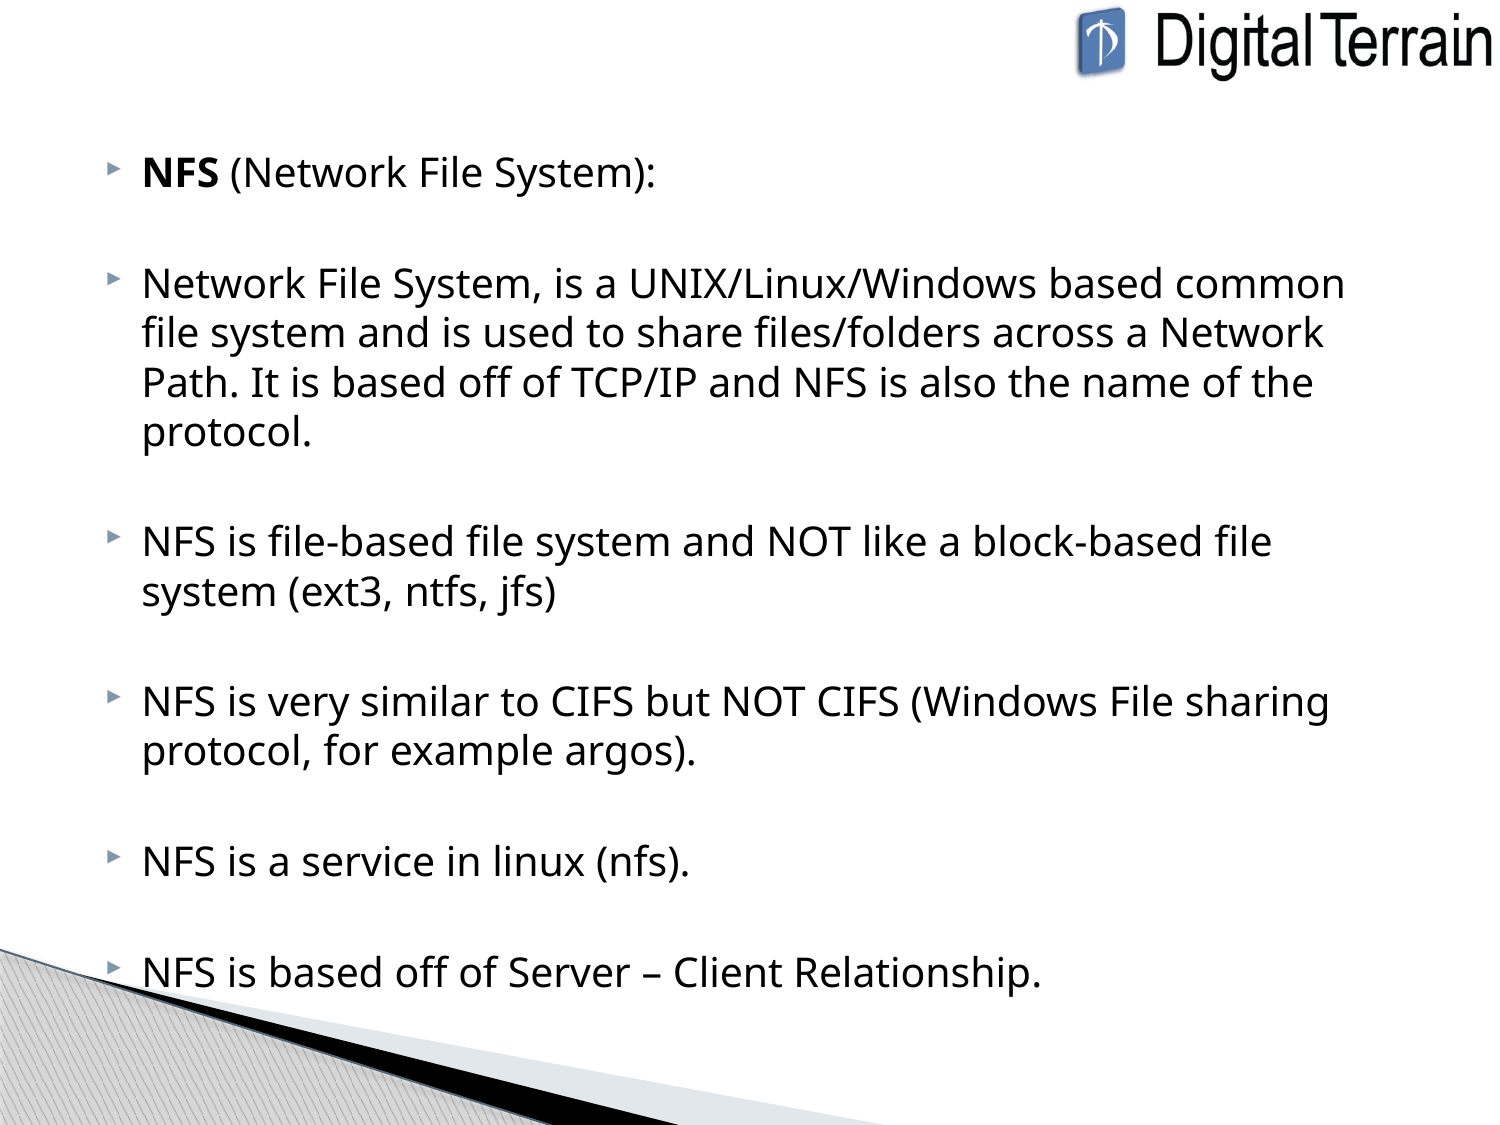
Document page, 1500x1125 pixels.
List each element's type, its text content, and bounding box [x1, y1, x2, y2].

picture [1074, 0, 1500, 88]
list NFS (Network File System): Network File System, is a UNIX/Linux/Windows based common file system and is used to share files/folders across a Network Path. It is based off of TCP/IP and NFS is also the name of the protocol. NFS is file-based file system and NOT like a block-based file system (ext3, ntfs, jfs) NFS is very similar to CIFS but NOT CIFS (Windows File sharing protocol, for example argos). NFS is a service in linux (nfs). NFS is based off of Server – Client Relationship. [75, 139, 1425, 1013]
